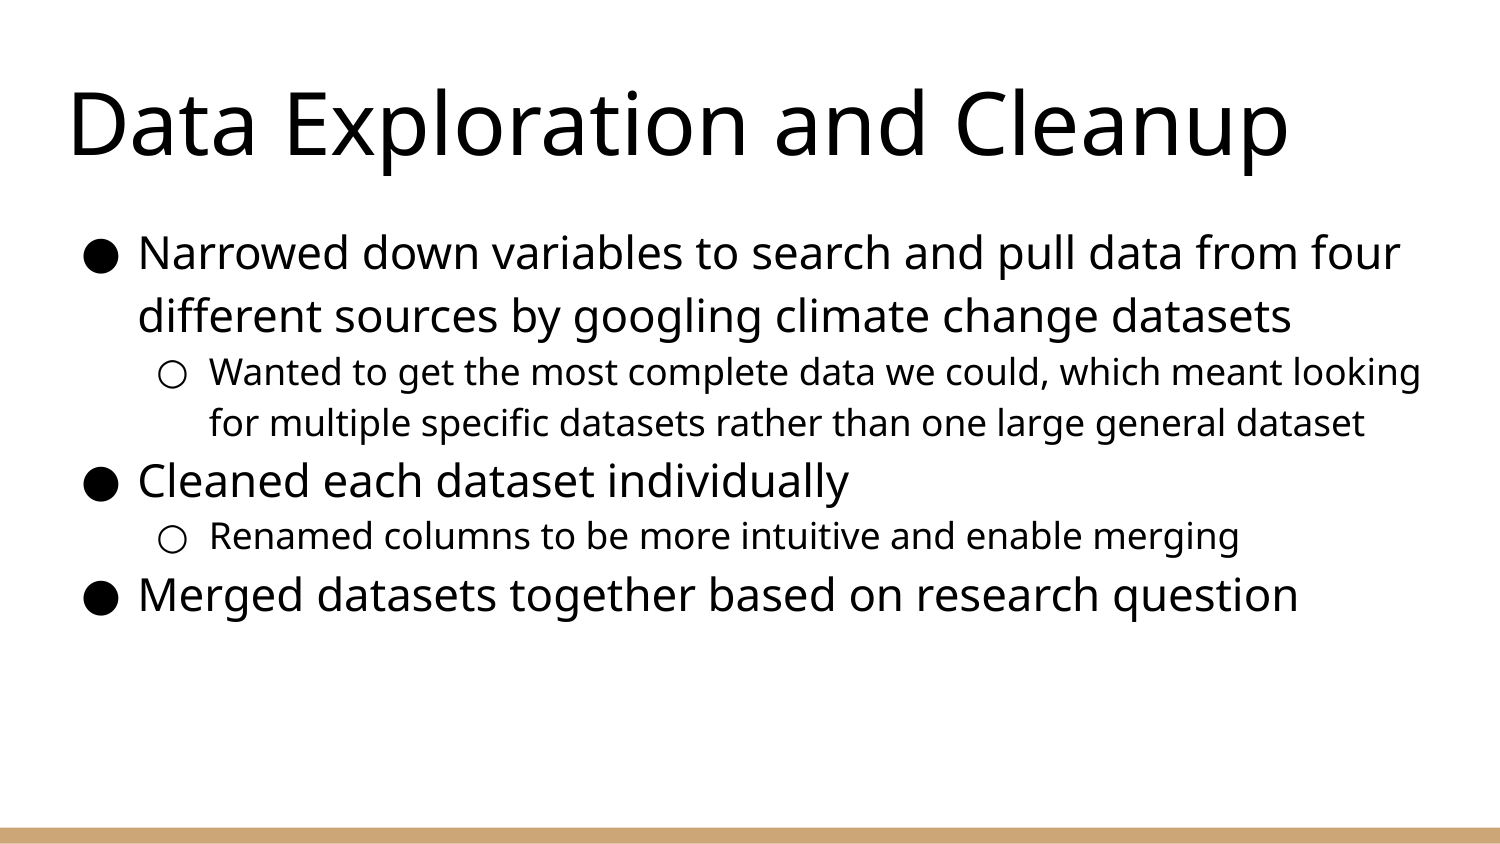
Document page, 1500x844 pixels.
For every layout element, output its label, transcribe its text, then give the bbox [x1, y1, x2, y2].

list Narrowed down variables to search and pull data from four different sources by googling climate change datasets Wanted to get the most complete data we could, which meant looking for multiple specific datasets rather than one large general dataset Cleaned each dataset individually Renamed columns to be more intuitive and enable merging Merged datasets together based on research question [51, 200, 1449, 752]
title Data Exploration and Cleanup [51, 51, 1449, 189]
